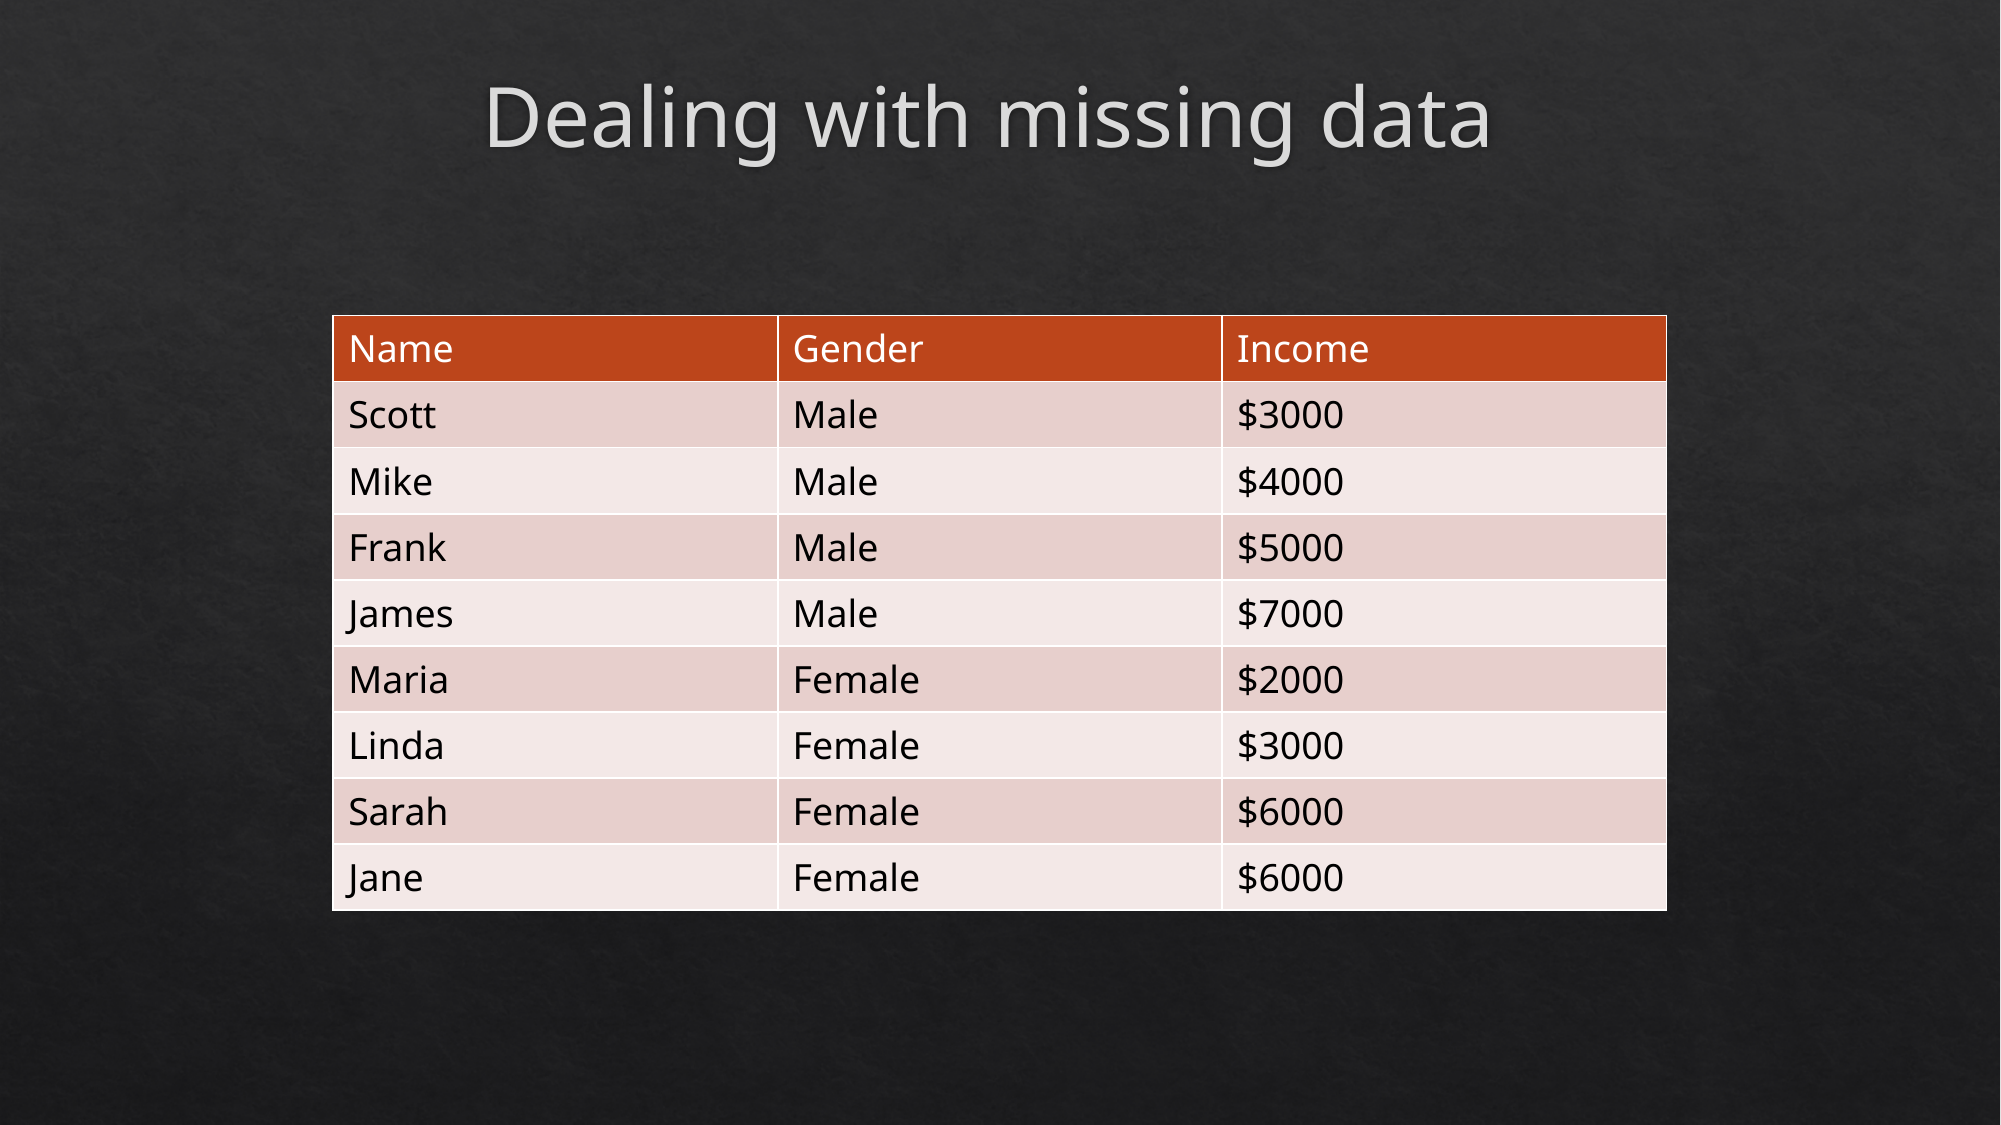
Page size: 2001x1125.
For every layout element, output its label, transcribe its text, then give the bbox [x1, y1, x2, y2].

table_cell Male [779, 581, 1221, 645]
table_header Income [1223, 316, 1666, 381]
table_cell $4000 [1223, 448, 1666, 513]
table_cell $3000 [1223, 382, 1666, 447]
table_cell Female [779, 713, 1221, 777]
table_cell $5000 [1223, 515, 1666, 579]
table_cell Scott [334, 382, 777, 447]
table_cell Sarah [334, 779, 777, 843]
table_cell Maria [334, 647, 777, 711]
table_cell Female [779, 647, 1221, 711]
table_cell $6000 [1223, 845, 1666, 909]
table_cell James [334, 581, 777, 645]
table_cell Mike [334, 448, 777, 513]
table_cell $3000 [1223, 713, 1666, 777]
table_cell Male [779, 382, 1221, 447]
table_cell Jane [334, 845, 777, 909]
table_cell $2000 [1223, 647, 1666, 711]
table_cell Frank [334, 515, 777, 579]
table_cell Linda [334, 713, 777, 777]
table_cell Female [779, 779, 1221, 843]
table_cell Female [779, 845, 1221, 909]
table_cell $7000 [1223, 581, 1666, 645]
table_header Gender [779, 316, 1221, 381]
table_header Name [334, 316, 777, 381]
table_cell Male [779, 515, 1221, 579]
table_cell $6000 [1223, 779, 1666, 843]
title Dealing with missing data [150, 34, 1850, 194]
table_cell Male [779, 448, 1221, 513]
